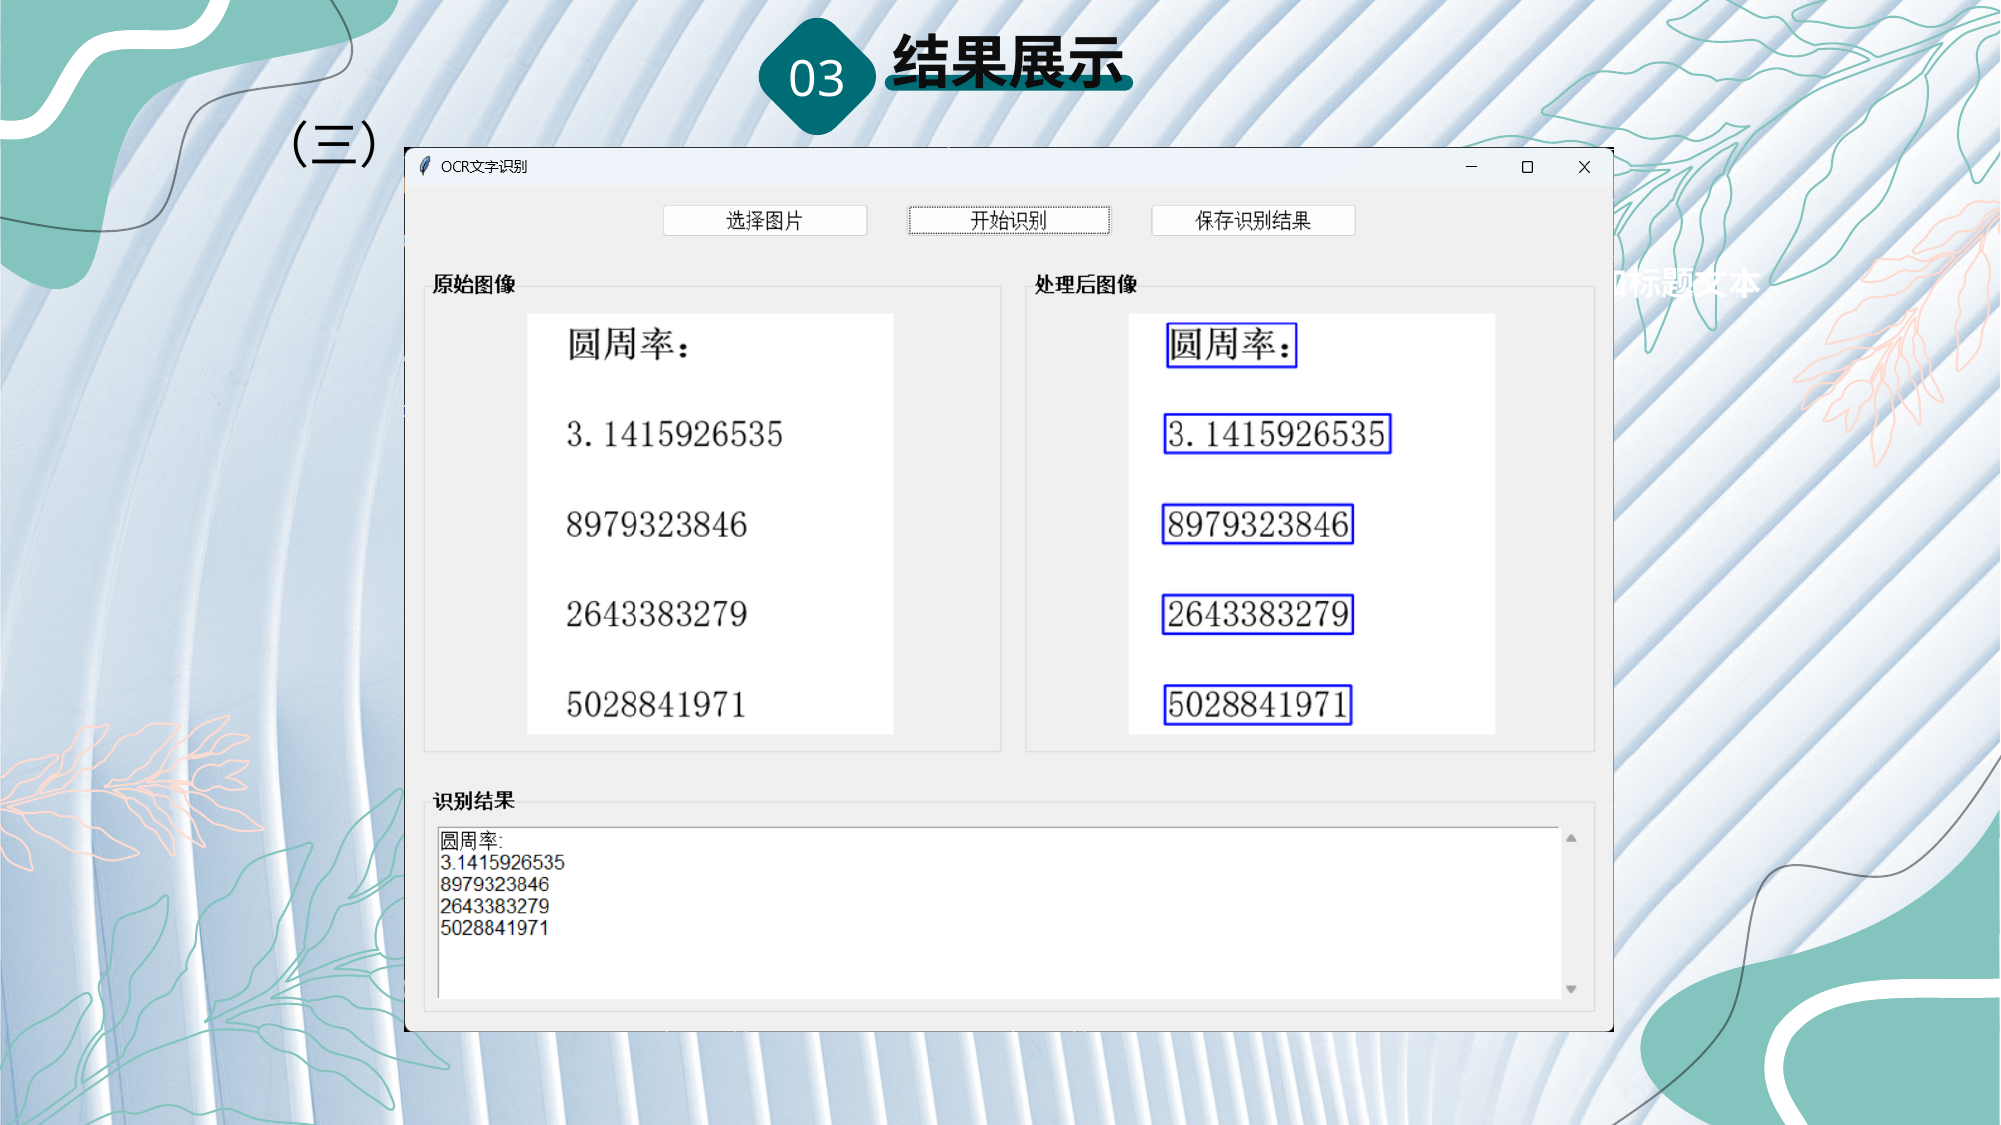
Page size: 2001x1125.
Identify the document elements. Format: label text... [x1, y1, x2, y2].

text_box （三） [245, 106, 425, 182]
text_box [1614, 254, 1841, 854]
text_box 03 [757, 16, 877, 137]
picture [404, 147, 1614, 1032]
text_box 结果展示 [877, 17, 1141, 103]
